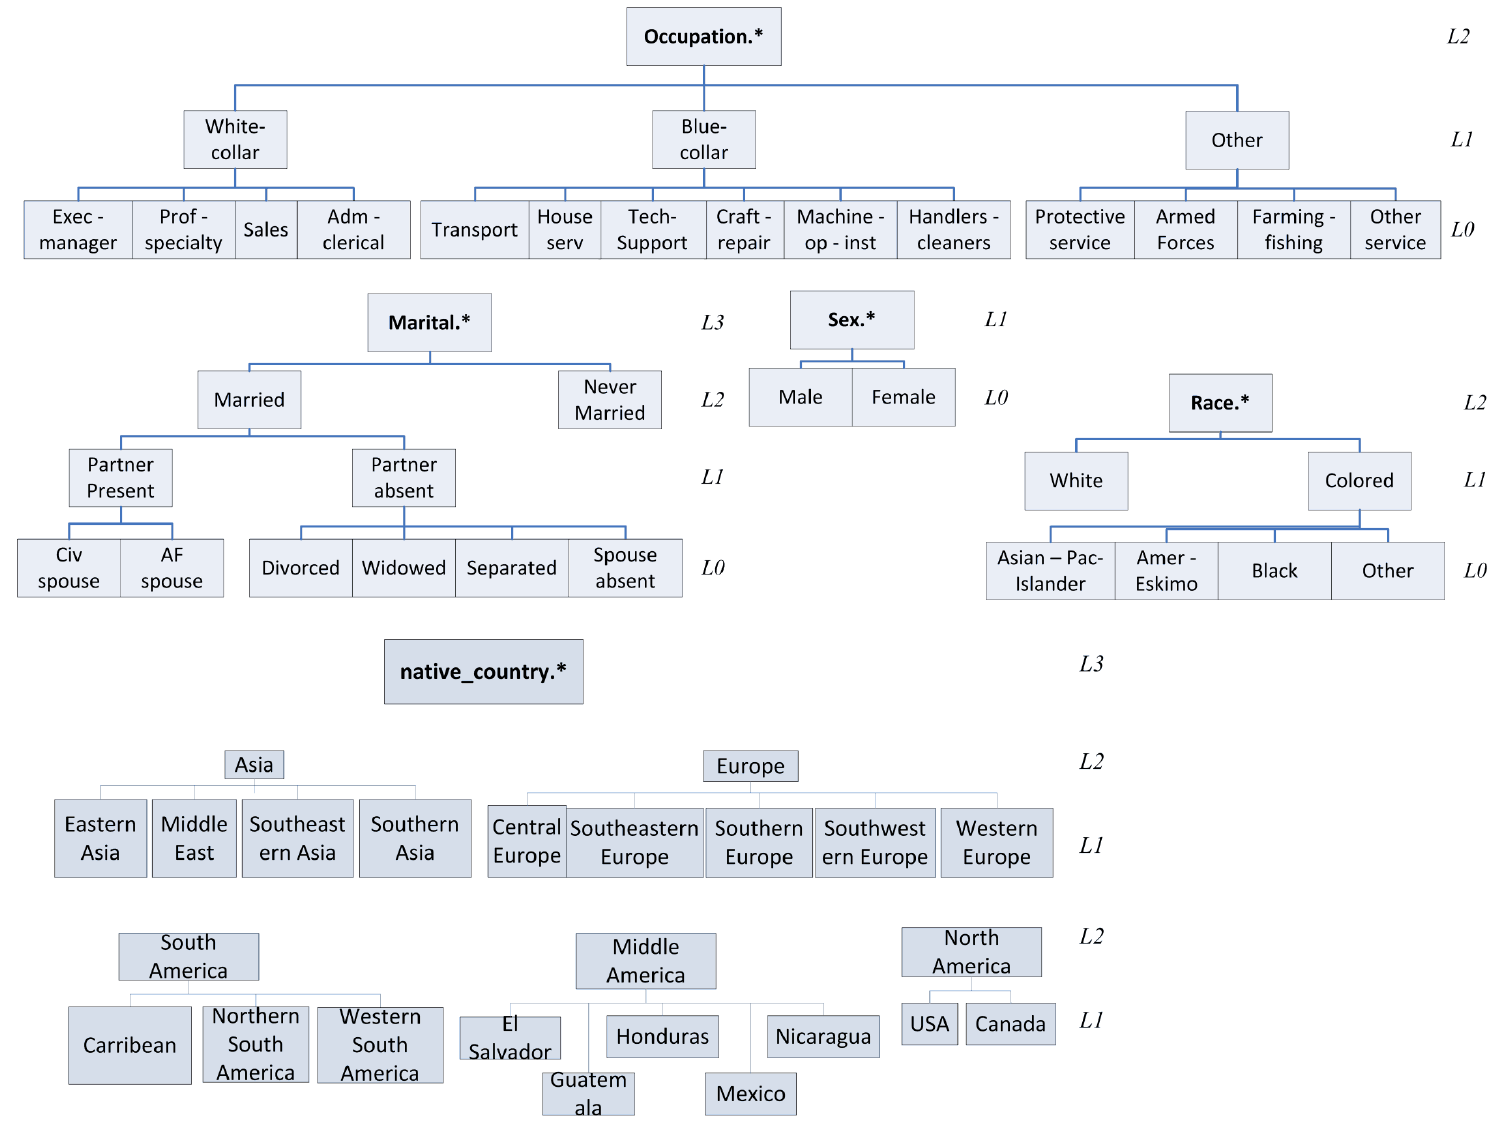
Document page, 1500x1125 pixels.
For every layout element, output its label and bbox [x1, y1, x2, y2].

picture [52, 639, 1105, 1123]
picture [17, 7, 1487, 601]
